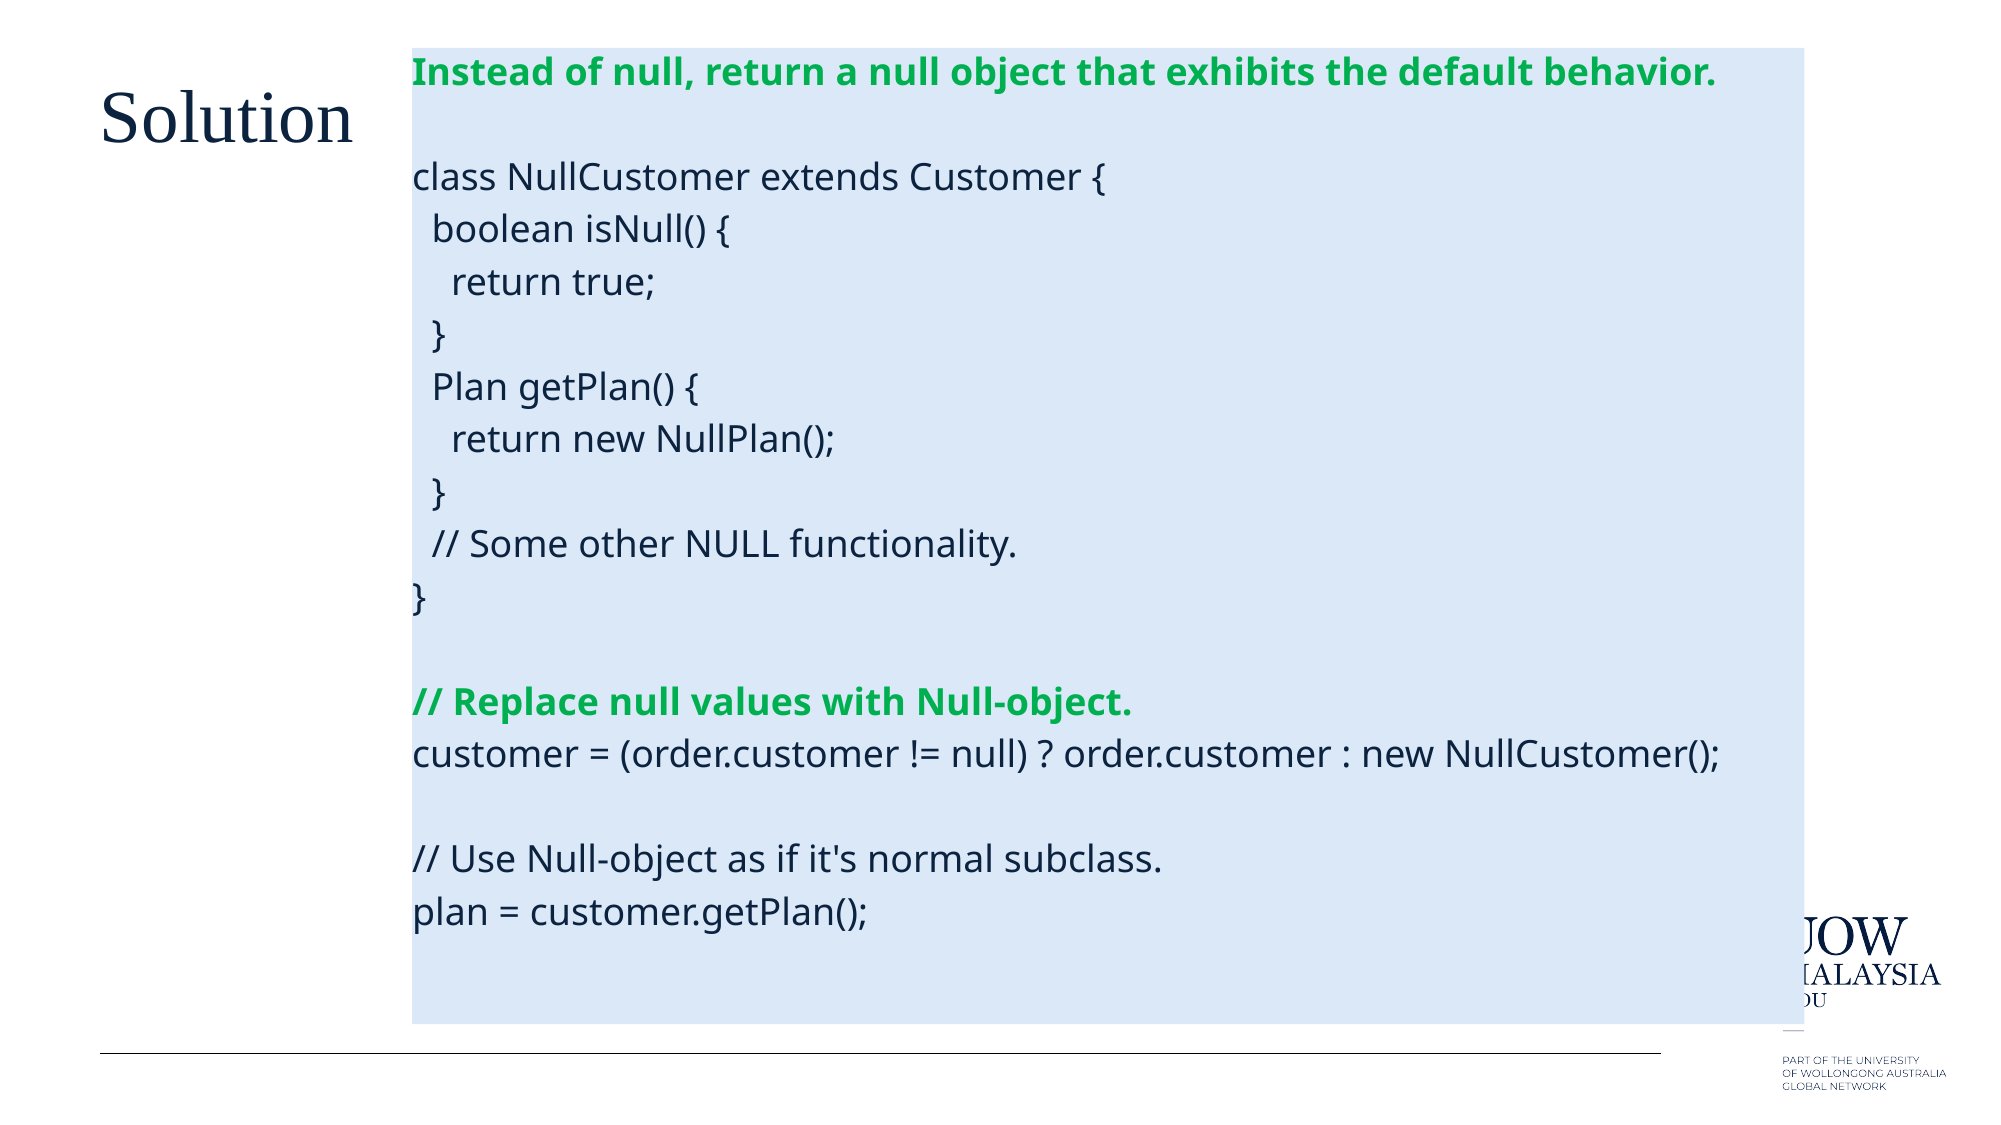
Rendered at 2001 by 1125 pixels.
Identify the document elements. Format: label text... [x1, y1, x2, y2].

picture [1695, 915, 1947, 1091]
title Solution [99, 67, 412, 207]
list Instead of null, return a null object that exhibits the default behavior. class NullCustomer extends Customer { boolean isNull() { return true; } Plan getPlan() { return new NullPlan(); } // Some other NULL functionality. } // Replace null values with Null-object. customer = (order.customer != null) ? order.customer : new NullCustomer(); // Use Null-object as if it's normal subclass. plan = customer.getPlan(); [412, 47, 1805, 1025]
